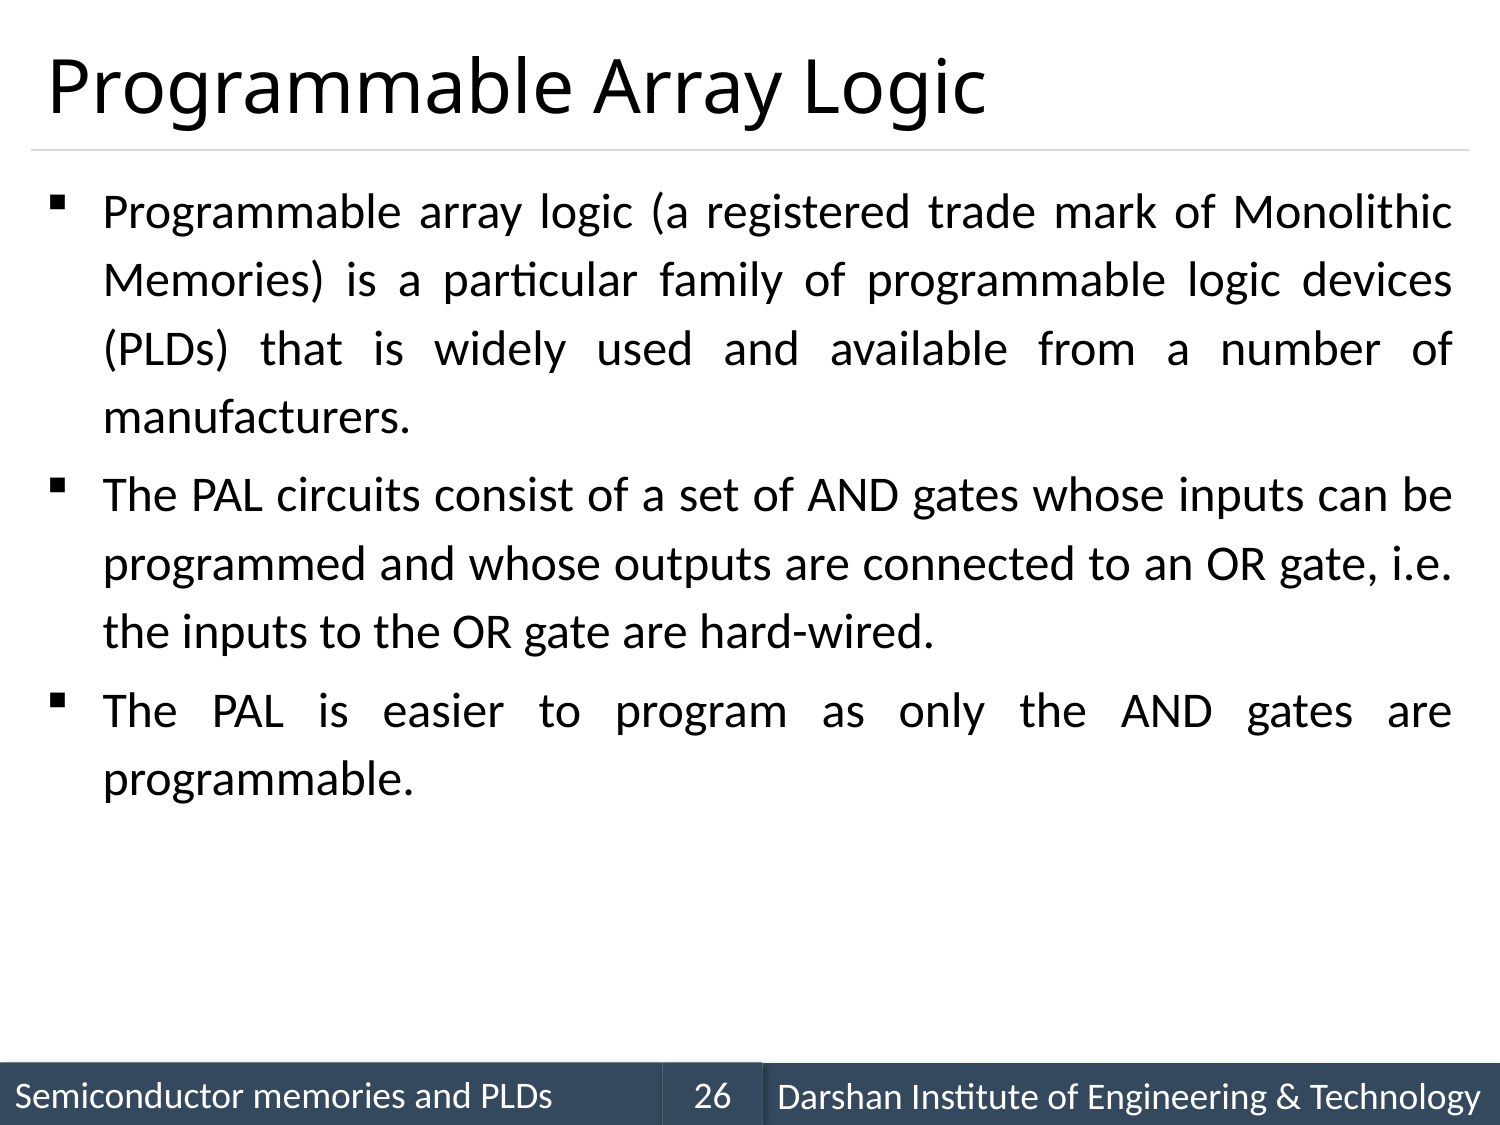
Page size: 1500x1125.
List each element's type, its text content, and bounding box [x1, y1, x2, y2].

list Programmable array logic (a registered trade mark of Monolithic Memories) is a particular family of programmable logic devices (PLDs) that is widely used and available from a number of manufacturers. The PAL circuits consist of a set of AND gates whose inputs can be programmed and whose outputs are connected to an OR gate, i.e. the inputs to the OR gate are hard-wired. The PAL is easier to program as only the AND gates are programmable. [31, 162, 1469, 1038]
title Programmable Array Logic [31, 17, 1469, 150]
